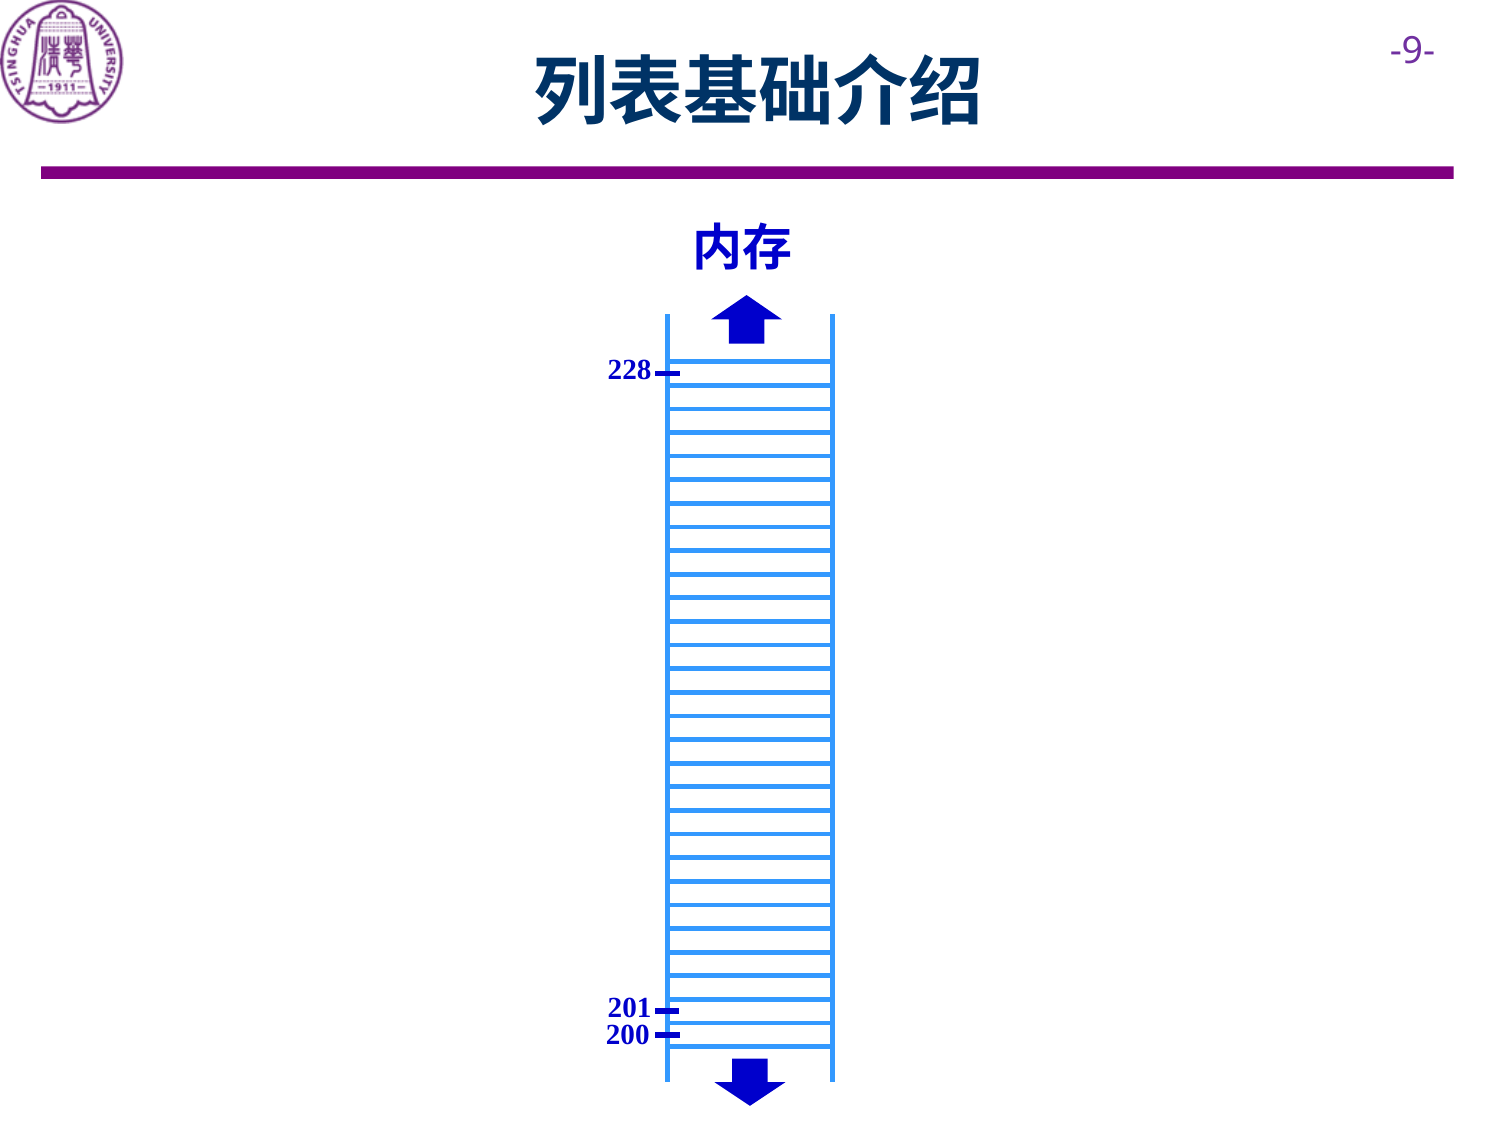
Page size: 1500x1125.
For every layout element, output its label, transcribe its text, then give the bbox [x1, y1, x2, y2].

text_box [671, 646, 828, 669]
text_box [671, 386, 828, 409]
text_box [671, 480, 828, 504]
text_box 228 [591, 349, 662, 386]
text_box [671, 976, 828, 1000]
text_box [671, 1000, 828, 1024]
picture [0, 0, 124, 124]
text_box [671, 622, 828, 646]
text_box [671, 598, 828, 622]
text_box [671, 361, 828, 386]
text_box [671, 811, 828, 835]
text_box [659, 1036, 666, 1046]
text_box [671, 905, 828, 929]
title 列表基础介绍 [135, 13, 1383, 165]
text_box [671, 835, 828, 858]
text_box [671, 1024, 828, 1047]
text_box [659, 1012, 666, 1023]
text_box 内存 [631, 208, 813, 282]
text_box [714, 1058, 786, 1106]
text_box [671, 929, 828, 953]
text_box [671, 551, 828, 575]
text_box [671, 527, 828, 551]
text_box [671, 433, 828, 457]
text_box [671, 409, 828, 433]
text_box 200 [590, 1014, 662, 1051]
text_box [671, 504, 828, 527]
text_box [671, 693, 828, 716]
text_box 201 [591, 987, 662, 1024]
text_box [671, 764, 828, 787]
text_box [671, 575, 828, 598]
text_box [671, 953, 828, 976]
text_box [671, 858, 828, 882]
text_box [711, 295, 783, 344]
text_box [671, 787, 828, 811]
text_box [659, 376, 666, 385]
text_box [671, 669, 828, 693]
text_box [671, 457, 828, 480]
text_box [671, 740, 828, 764]
text_box [671, 882, 828, 905]
text_box [671, 716, 828, 740]
